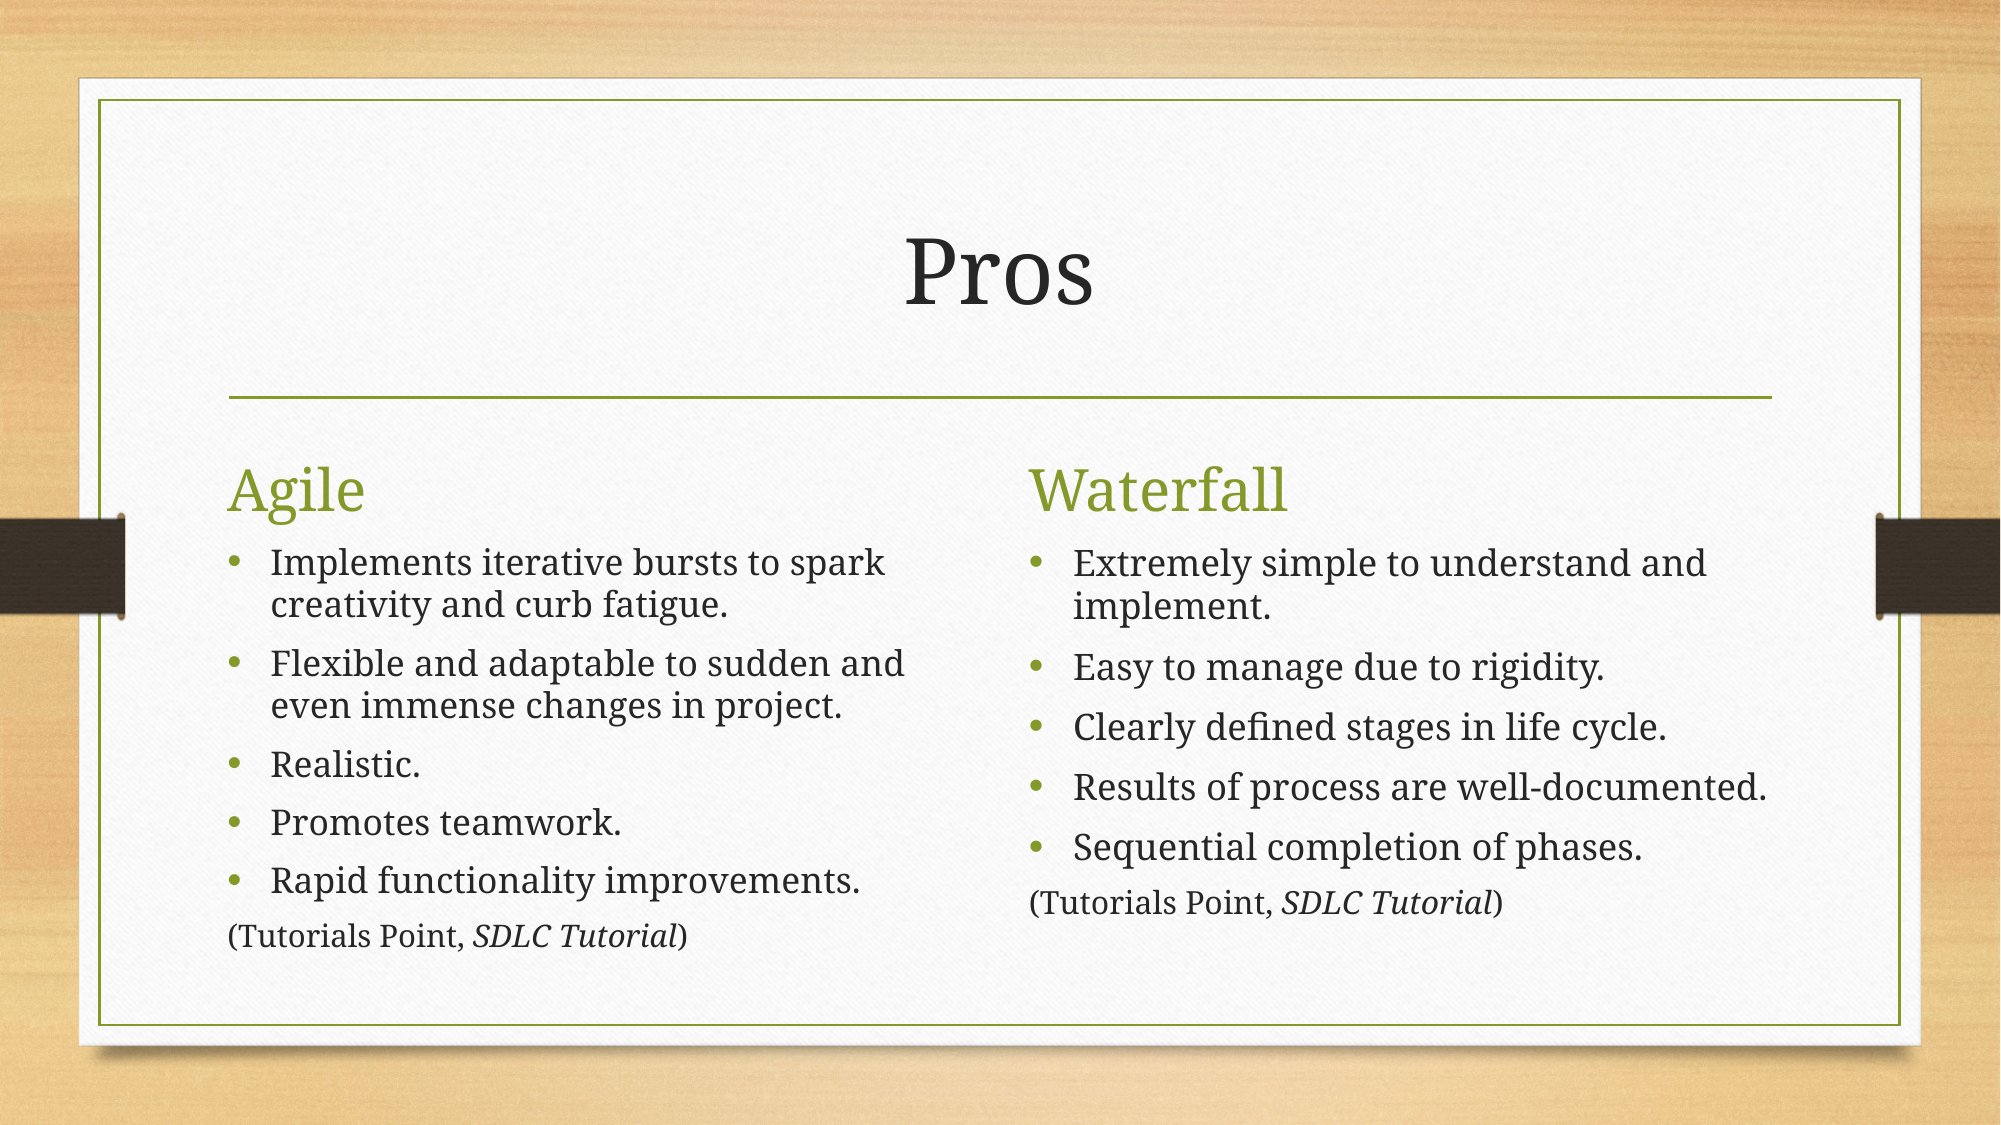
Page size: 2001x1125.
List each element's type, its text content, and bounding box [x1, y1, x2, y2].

list Extremely simple to understand and implement. Easy to manage due to rigidity. Clearly defined stages in life cycle. Results of process are well-documented. Sequential completion of phases. (Tutorials Point, SDLC Tutorial) [1013, 532, 1788, 964]
picture [0, 0, 2001, 1125]
list Agile [212, 436, 987, 531]
list Implements iterative bursts to spark creativity and curb fatigue. Flexible and adaptable to sudden and even immense changes in project. Realistic. Promotes teamwork. Rapid functionality improvements. (Tutorials Point, SDLC Tutorial) [212, 532, 987, 964]
title Pros [212, 161, 1788, 375]
list Waterfall [1013, 436, 1788, 531]
